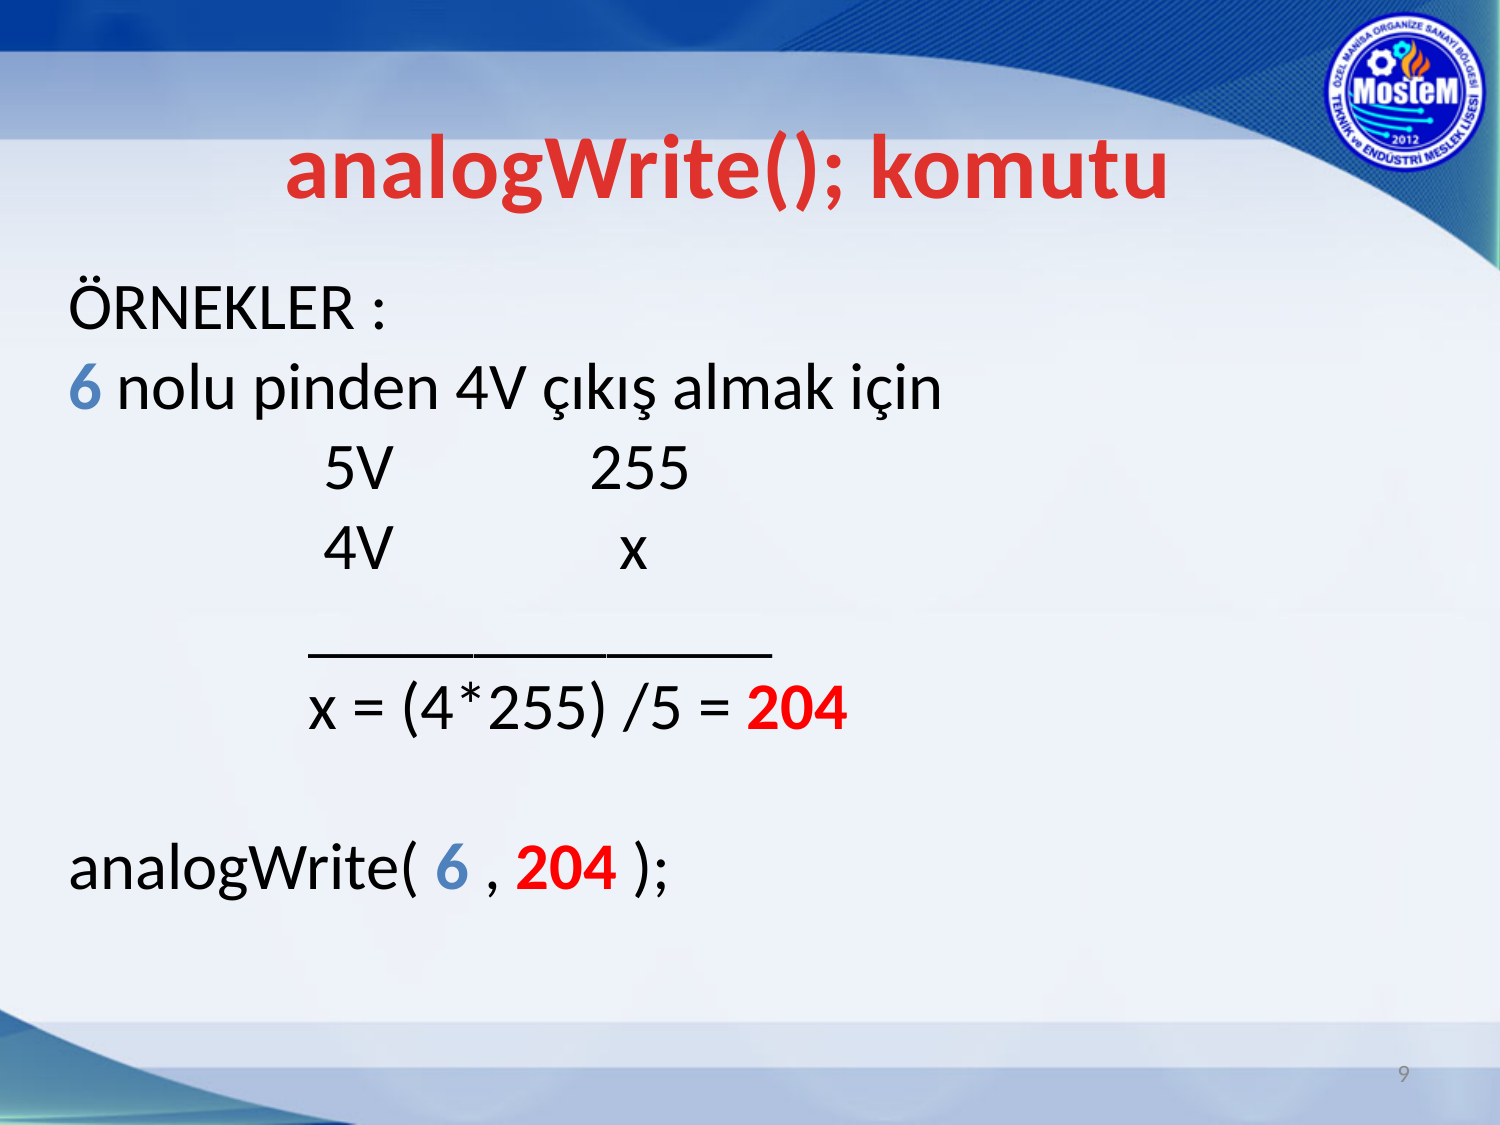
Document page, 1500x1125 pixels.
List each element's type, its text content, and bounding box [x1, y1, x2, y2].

picture [0, 0, 1500, 1125]
slide_number 9 [1074, 1042, 1425, 1103]
list ÖRNEKLER : 6 nolu pinden 4V çıkış almak için 5V 255 4V x ______________ x = (4*255) /5 = 204 analogWrite( 6 , 204 ); [53, 255, 1404, 1125]
text_box analogWrite(); komutu [53, 67, 1403, 256]
